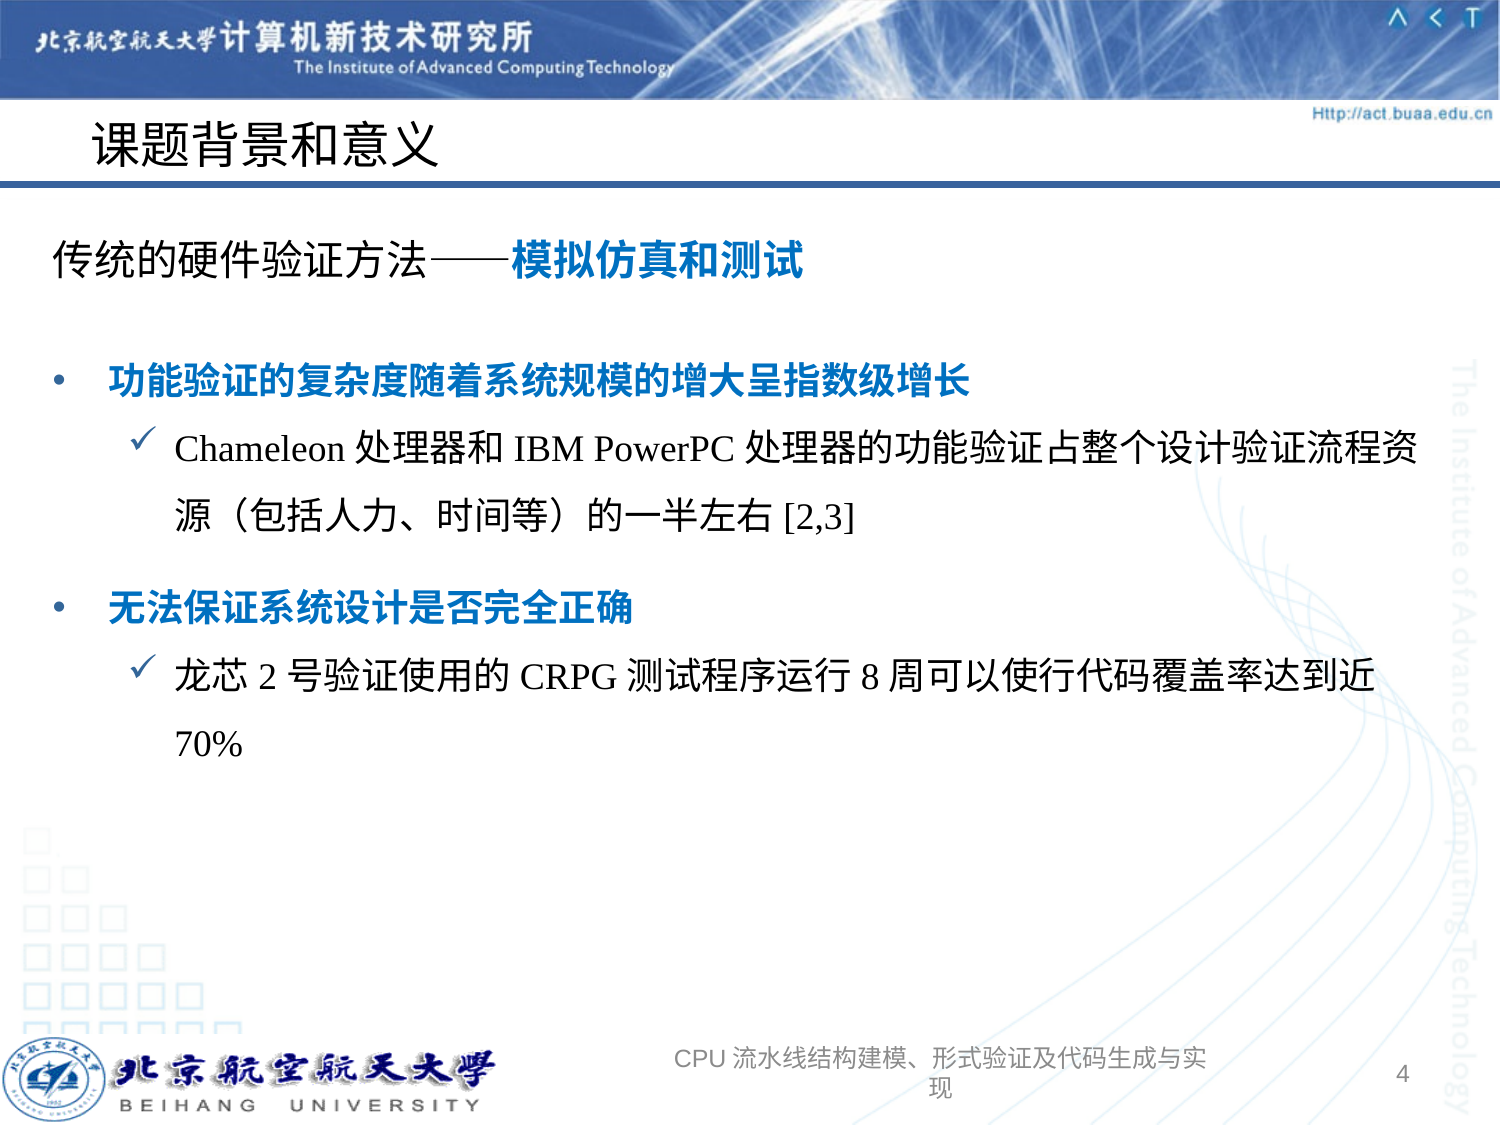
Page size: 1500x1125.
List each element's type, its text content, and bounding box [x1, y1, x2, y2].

title 课题背景和意义 [75, 101, 1425, 185]
footer CPU流水线结构建模、形式验证及代码生成与实现 [647, 1042, 1222, 1103]
text_box 传统的硬件验证方法——模拟仿真和测试 功能验证的复杂度随着系统规模的增大呈指数级增长 Chameleon处理器和IBM PowerPC处理器的功能验证占整个设计验证流程资源（包括人力、时间等）的一半左右[2,3] 无法保证系统设计是否完全正确 龙芯2号验证使用的CRPG测试程序运行8周可以使行代码覆盖率达到近70% [37, 231, 1447, 1093]
picture [0, 359, 1500, 1125]
picture [1425, 106, 1494, 125]
slide_number 3 [1222, 1042, 1425, 1103]
picture [0, 0, 1500, 100]
